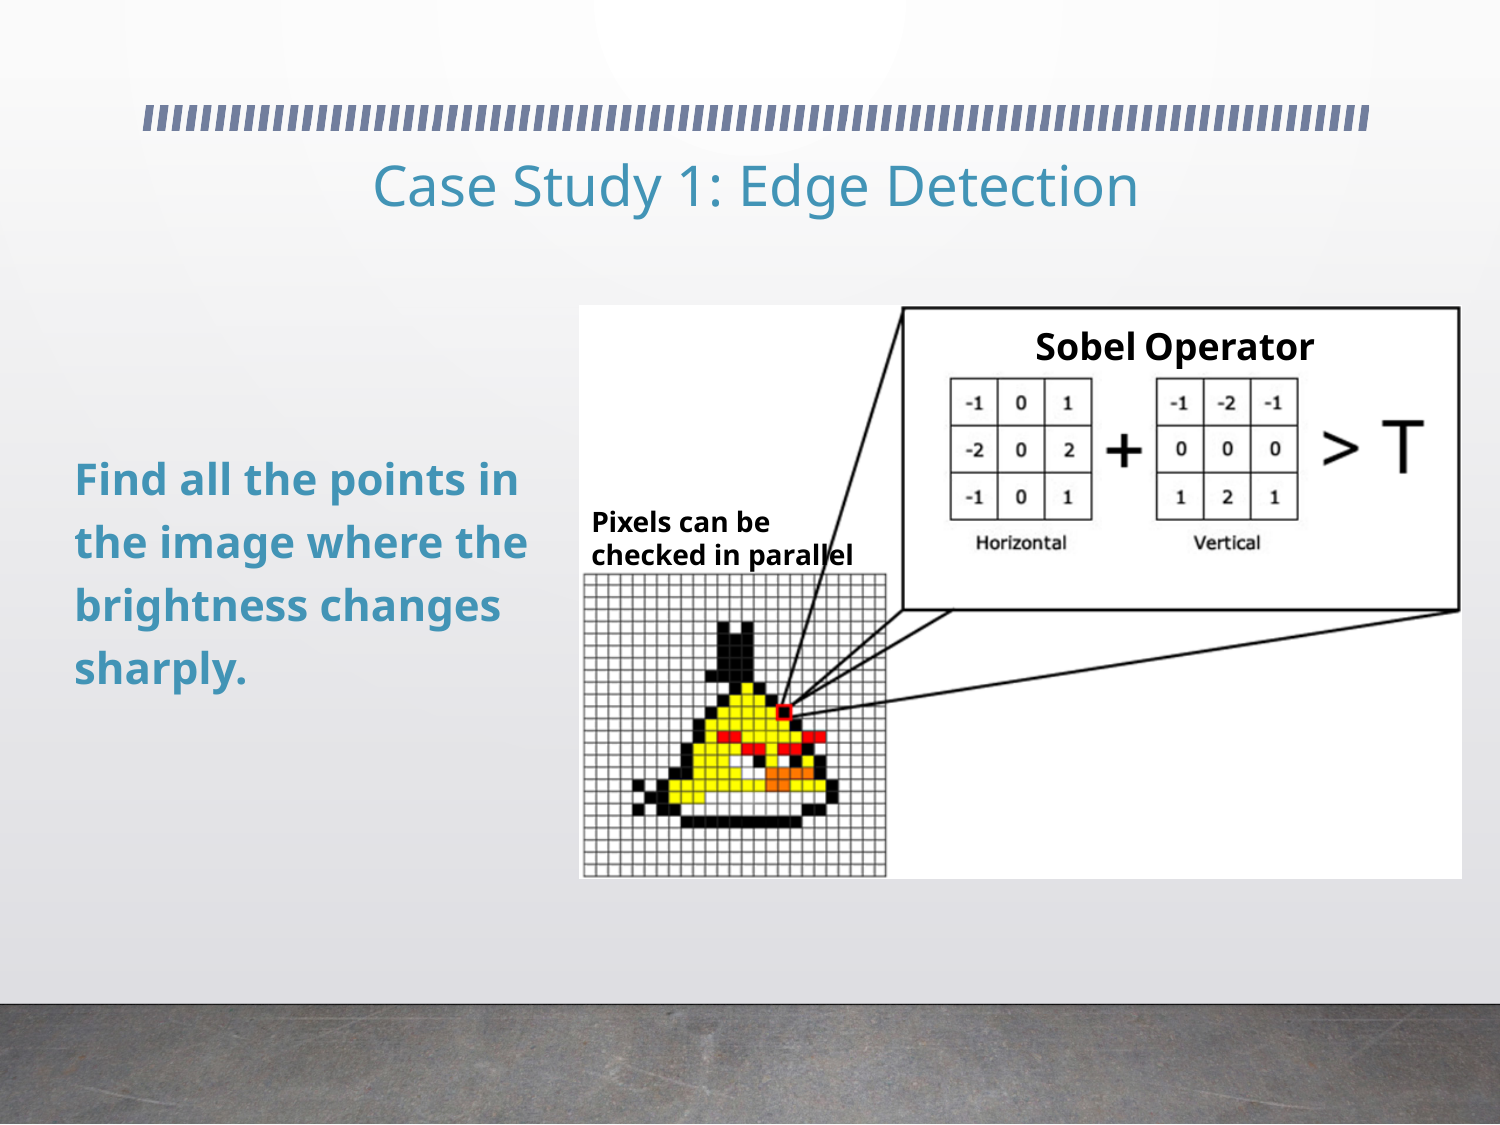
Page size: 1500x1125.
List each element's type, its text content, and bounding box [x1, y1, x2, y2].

picture [579, 305, 1463, 879]
text_box Case Study 1: Edge Detection [182, 142, 1331, 225]
picture [0, 1004, 1500, 1124]
list Find all the points in the image where the brightness changes sharply. [2, 433, 555, 785]
